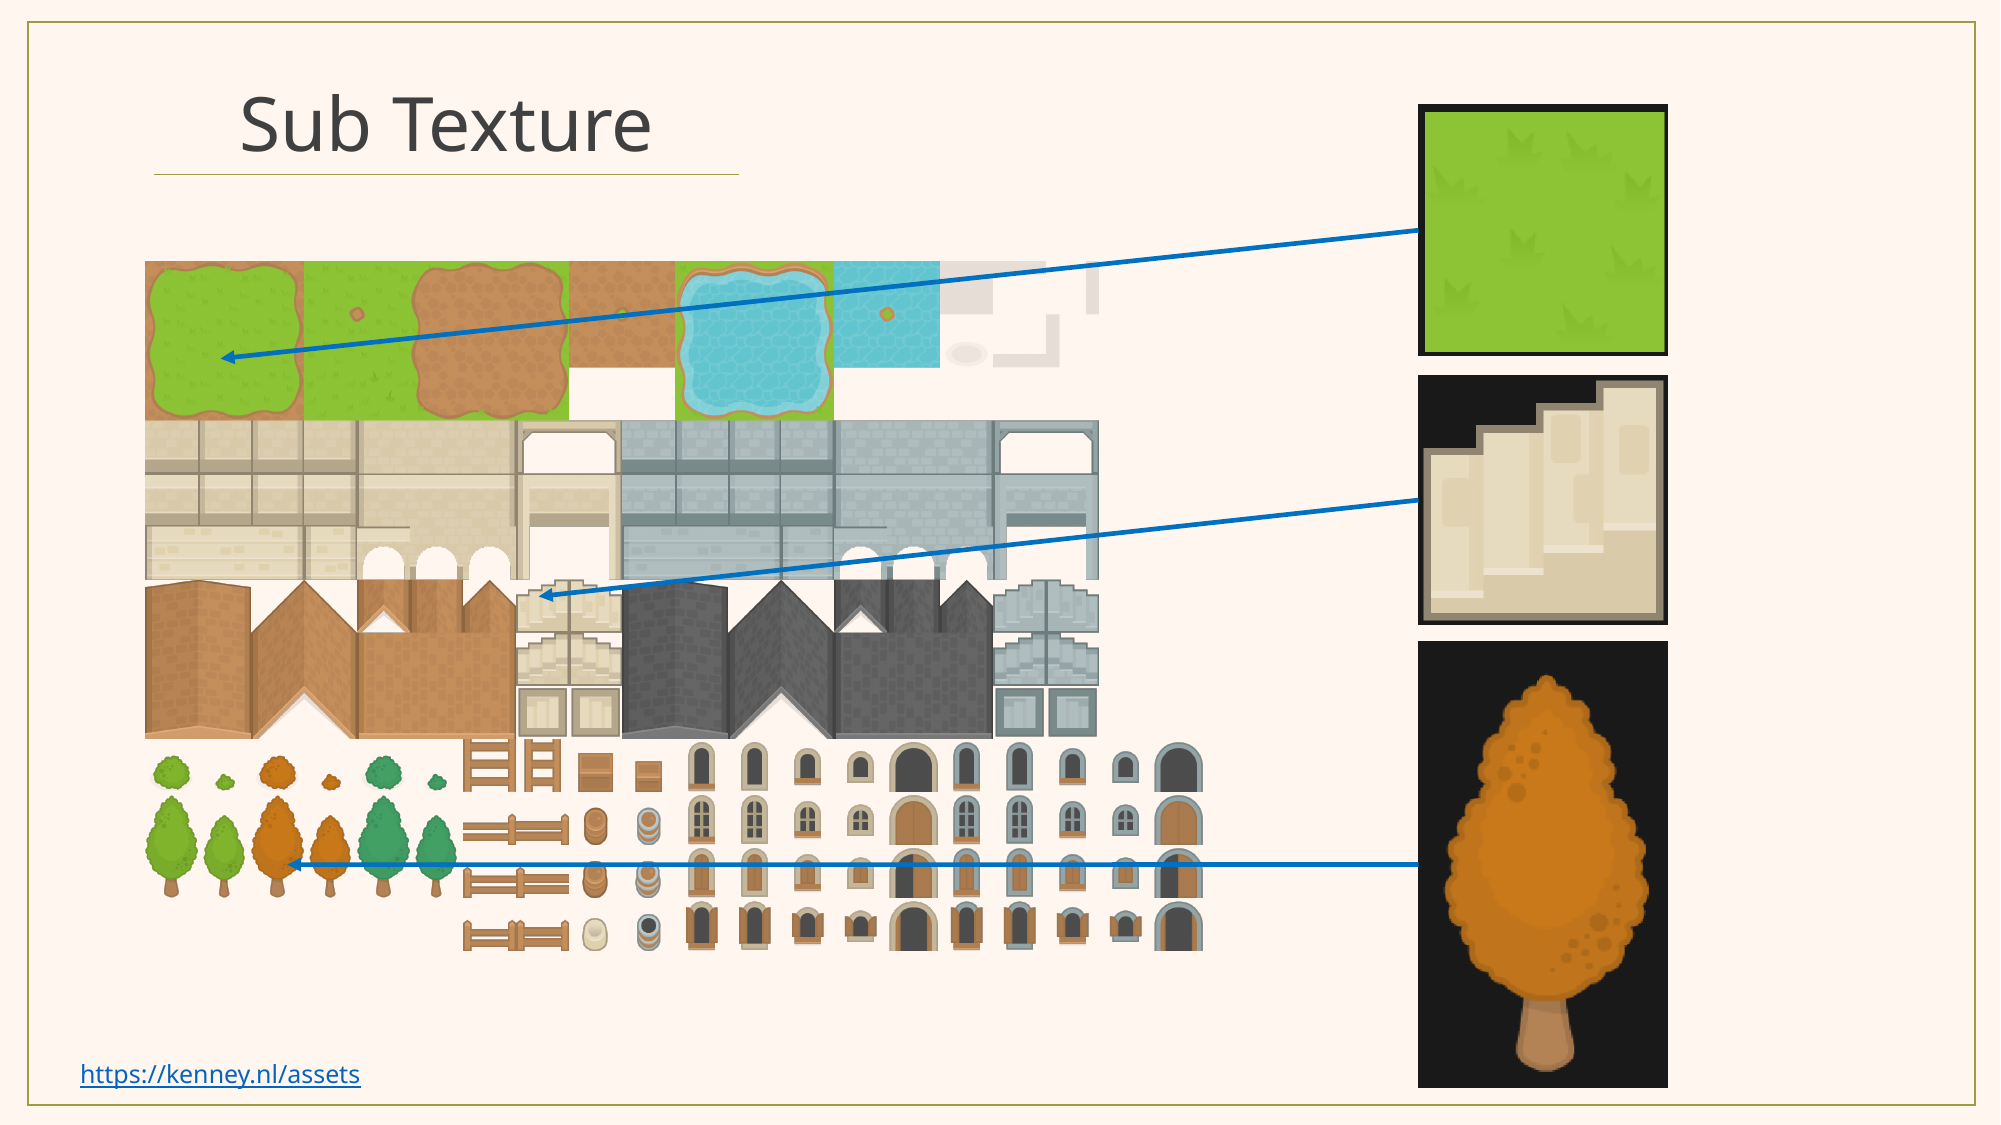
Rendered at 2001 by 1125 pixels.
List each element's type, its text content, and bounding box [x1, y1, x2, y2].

text_box https://kenney.nl/assets [65, 1051, 376, 1101]
picture [1418, 104, 1668, 356]
text_box [27, 21, 1976, 1106]
picture [1418, 641, 1668, 1088]
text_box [538, 500, 1419, 597]
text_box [220, 230, 1419, 359]
picture [145, 261, 1205, 951]
picture [1418, 375, 1668, 625]
text_box Sub Texture [224, 68, 670, 174]
